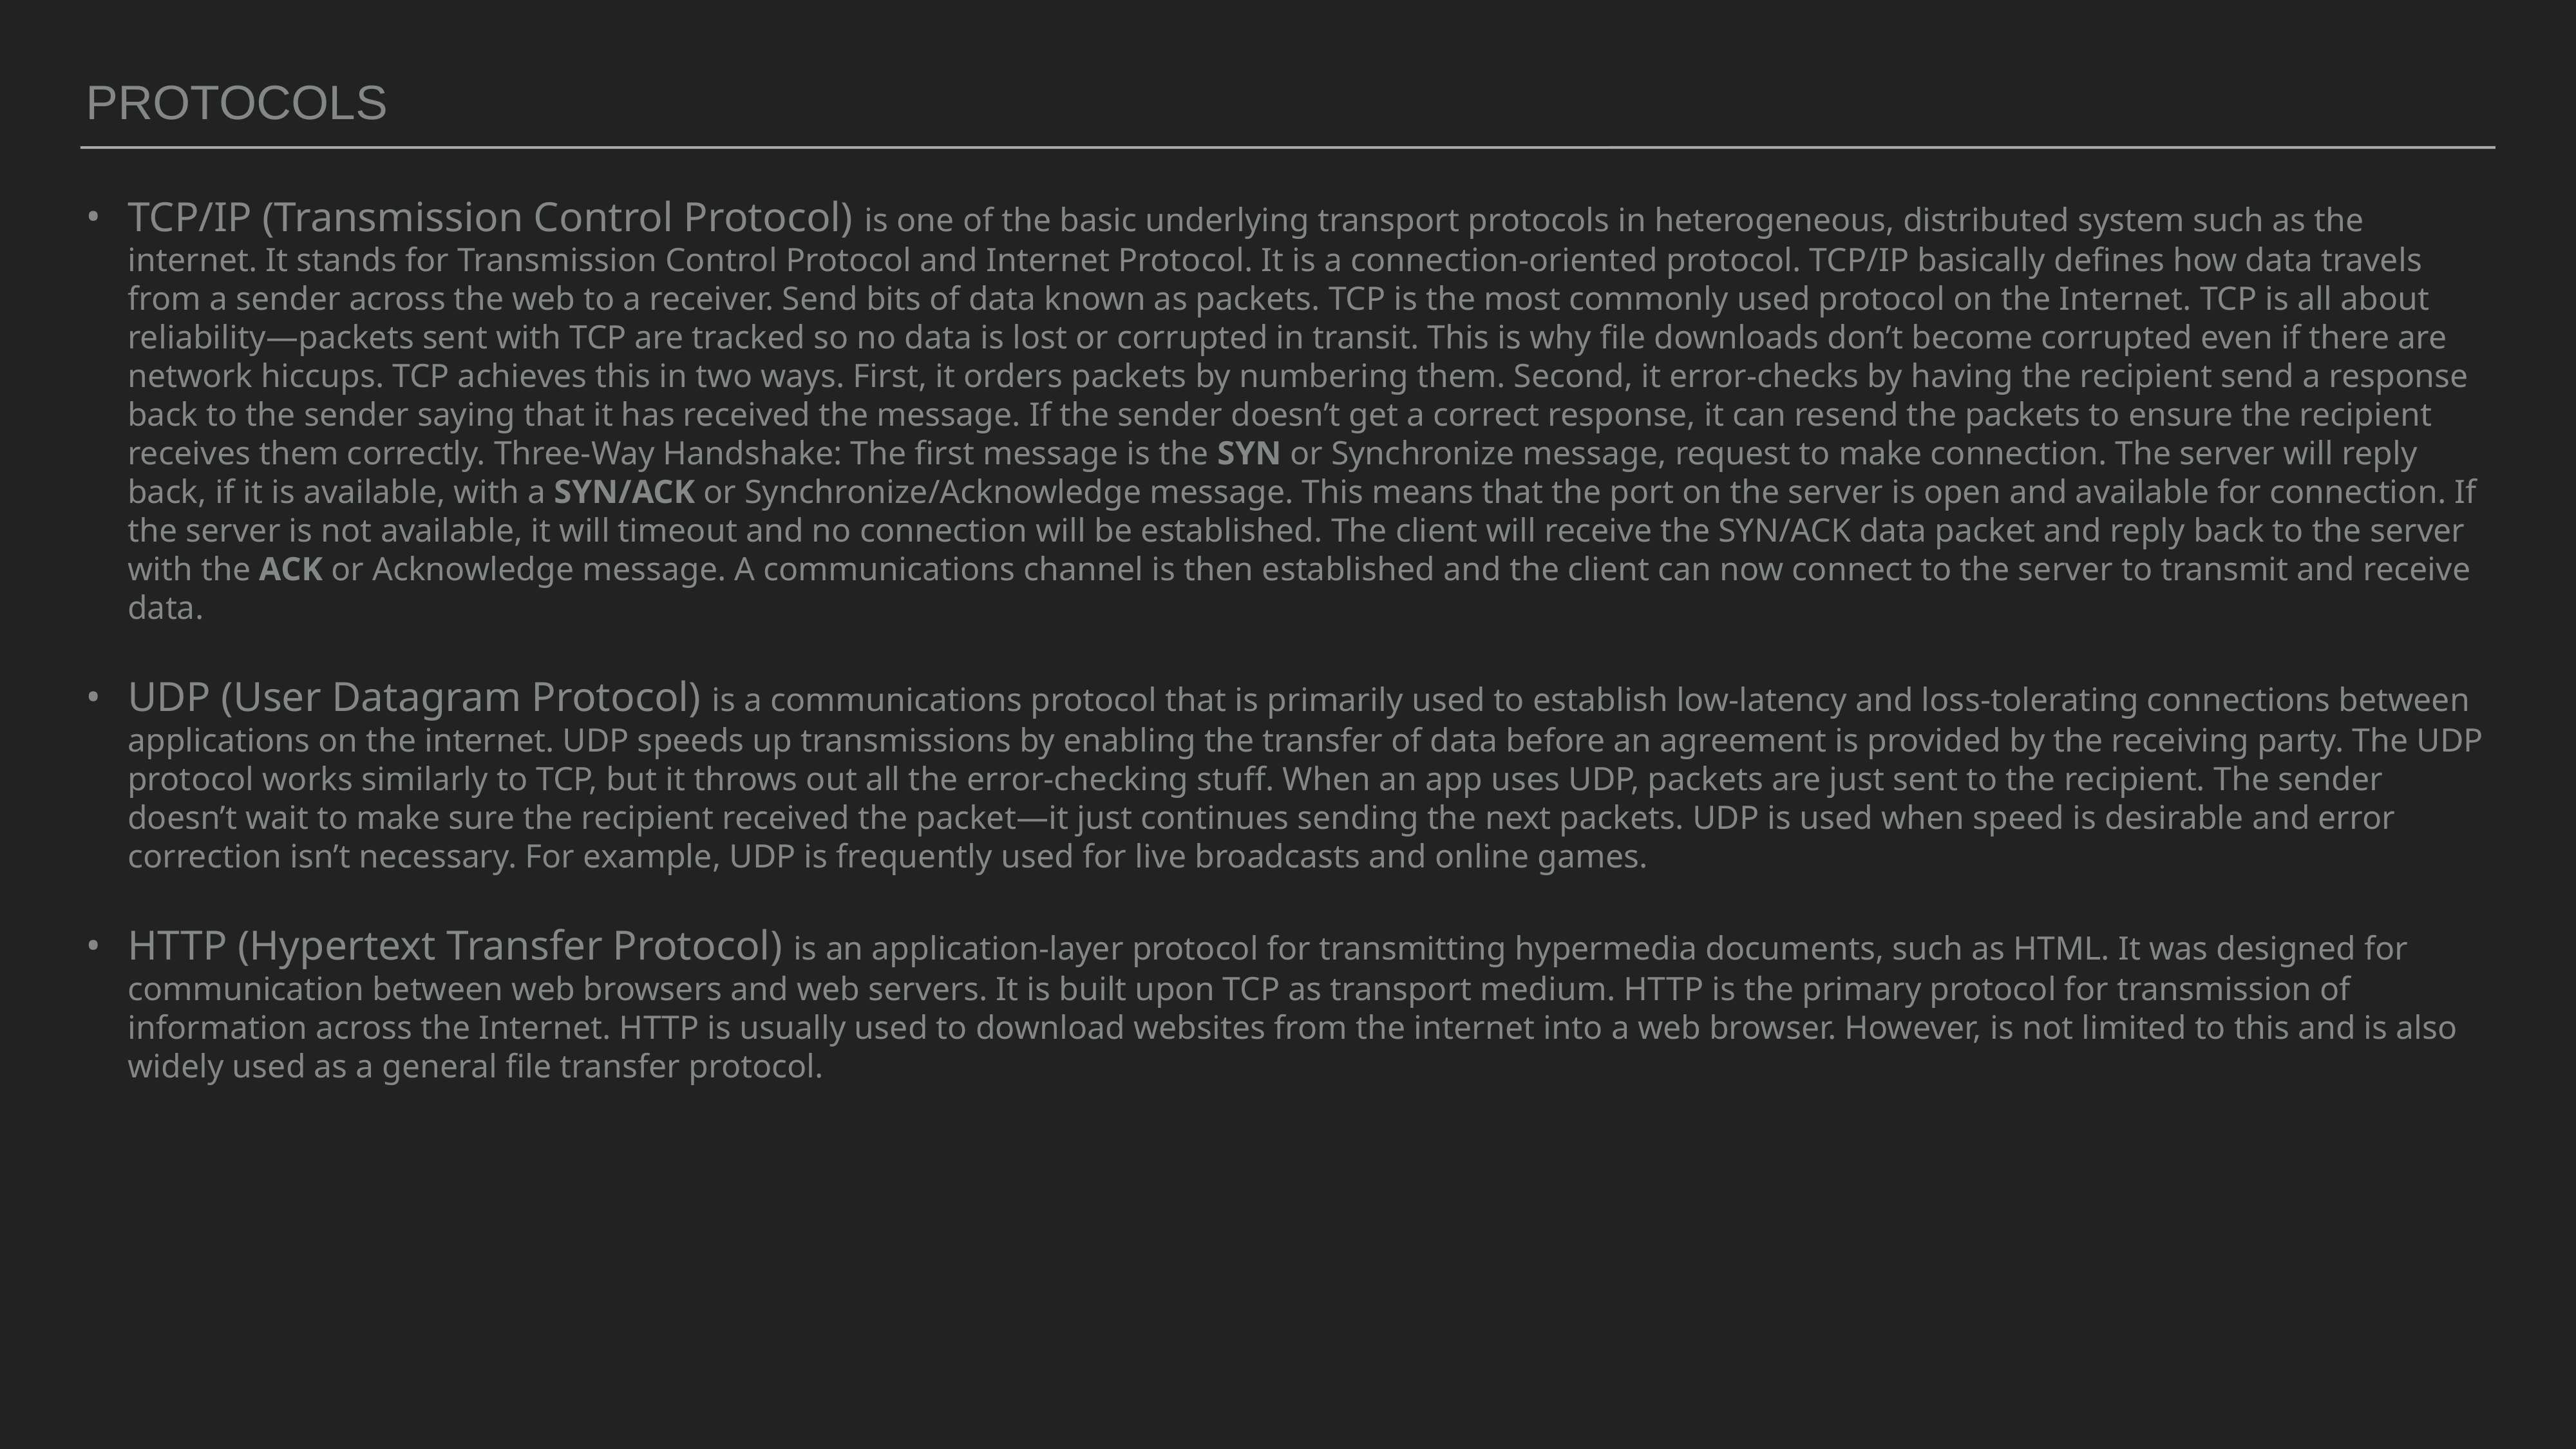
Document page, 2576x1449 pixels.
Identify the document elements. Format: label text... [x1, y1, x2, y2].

list TCP/IP (Transmission Control Protocol) is one of the basic underlying transport protocols in heterogeneous, distributed system such as the internet. It stands for Transmission Control Protocol and Internet Protocol. It is a connection-oriented protocol. TCP/IP basically defines how data travels from a sender across the web to a receiver. Send bits of data known as packets. TCP is the most commonly used protocol on the Internet. TCP is all about reliability—packets sent with TCP are tracked so no data is lost or corrupted in transit. This is why file downloads don’t become corrupted even if there are network hiccups. TCP achieves this in two ways. First, it orders packets by numbering them. Second, it error-checks by having the recipient send a response back to the sender saying that it has received the message. If the sender doesn’t get a correct response, it can resend the packets to ensure the recipient receives them correctly. Three-Way Handshake: The first message is the SYN or Synchronize message, request to make connection. The server will reply back, if it is available, with a SYN/ACK or Synchronize/Acknowledge message. This means that the port on the server is open and available for connection. If the server is not available, it will timeout and no connection will be established. The client will receive the SYN/ACK data packet and reply back to the server with the ACK or Acknowledge message. A communications channel is then established and the client can now connect to the server to transmit and receive data. UDP (User Datagram Protocol) is a communications protocol that is primarily used to establish low-latency and loss-tolerating connections between applications on the internet. UDP speeds up transmissions by enabling the transfer of data before an agreement is provided by the receiving party. The UDP protocol works similarly to TCP, but it throws out all the error-checking stuff. When an app uses UDP, packets are just sent to the recipient. The sender doesn’t wait to make sure the recipient received the packet—it just continues sending the next packets. UDP is used when speed is desirable and error correction isn’t necessary. For example, UDP is frequently used for live broadcasts and online games. HTTP (Hypertext Transfer Protocol) is an application-layer protocol for transmitting hypermedia documents, such as HTML. It was designed for communication between web browsers and web servers. It is built upon TCP as transport medium. HTTP is the primary protocol for transmission of information across the Internet. HTTP is usually used to download websites from the internet into a web browser. However, is not limited to this and is also widely used as a general file transfer protocol. [80, 185, 2496, 1315]
list PROTOCOLS [80, 0, 2295, 135]
